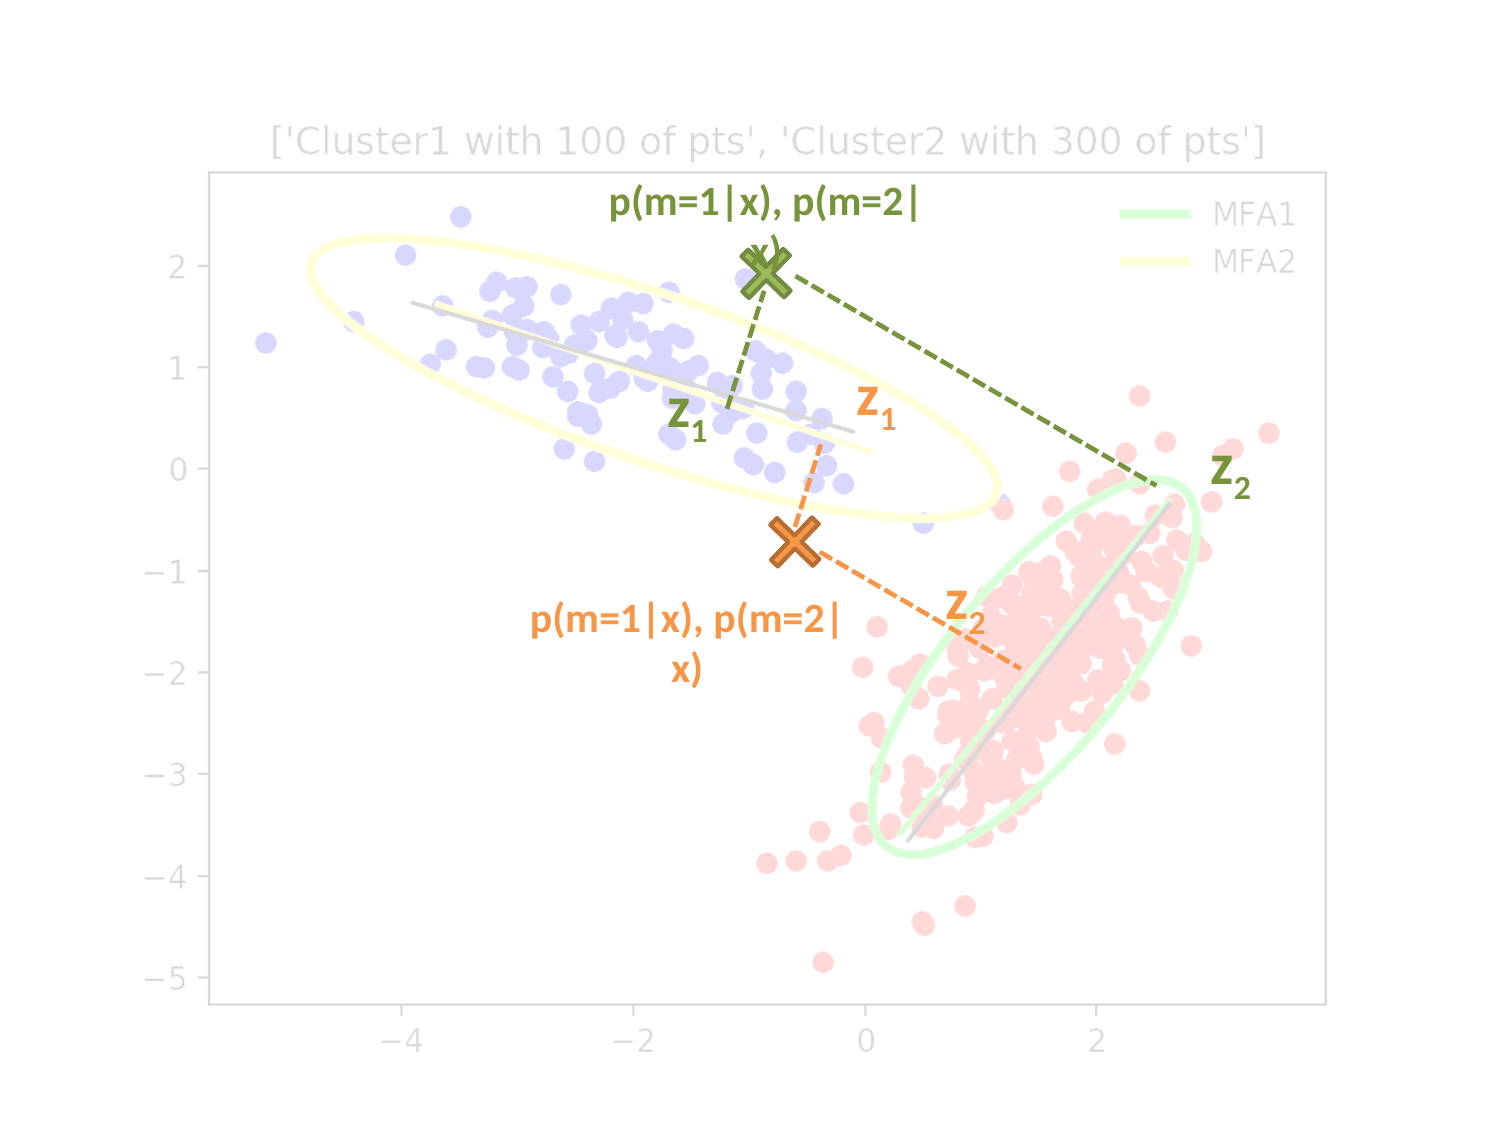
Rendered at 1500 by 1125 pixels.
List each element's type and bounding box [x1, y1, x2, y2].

text_box [726, 290, 765, 410]
text_box [794, 492, 822, 528]
text_box [819, 551, 1022, 670]
picture [29, 43, 1470, 1124]
text_box [795, 275, 1157, 486]
